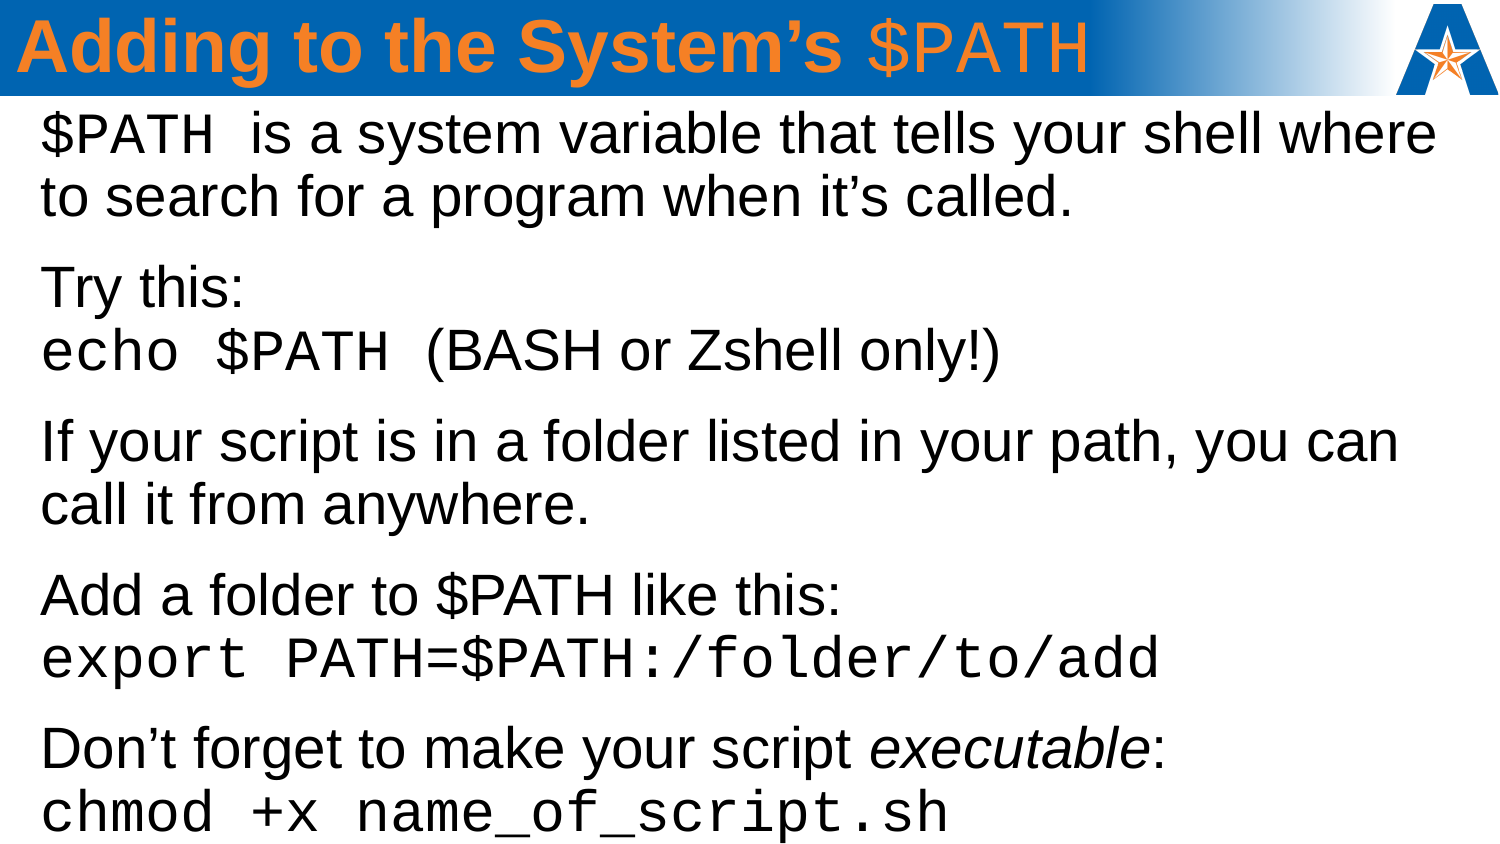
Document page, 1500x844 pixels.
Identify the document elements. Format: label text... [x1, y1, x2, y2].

list $PATH is a system variable that tells your shell where to search for a program when it’s called. Try this: echo $PATH (BASH or Zshell only!) If your script is in a folder listed in your path, you can call it from anywhere. Add a folder to $PATH like this: export PATH=$PATH:/folder/to/add Don’t forget to make your script executable: chmod +x name_of_script.sh [25, 96, 1500, 844]
title Adding to the System’s $PATH [0, 0, 1500, 96]
